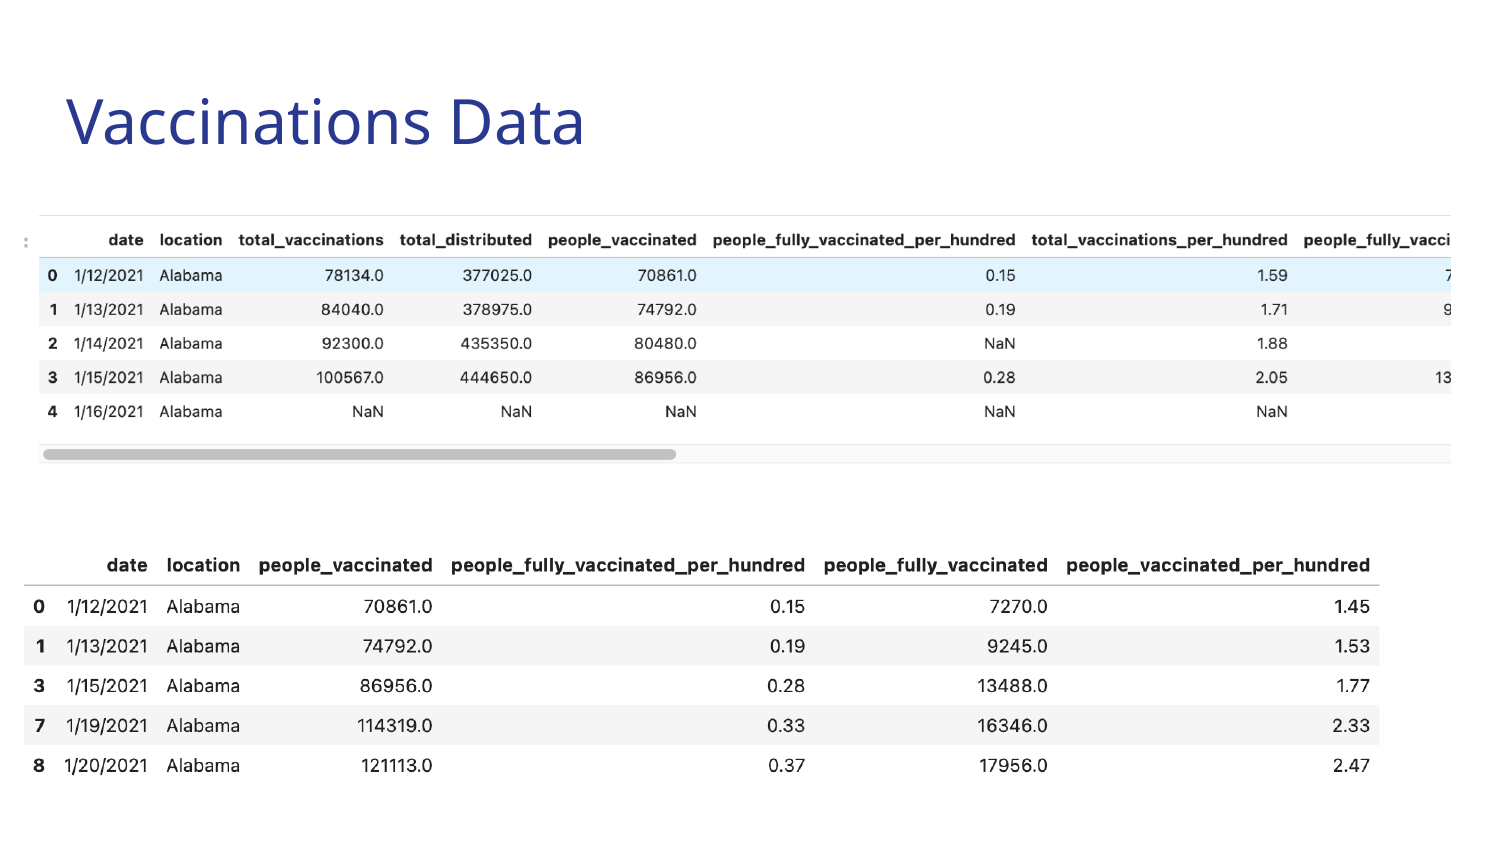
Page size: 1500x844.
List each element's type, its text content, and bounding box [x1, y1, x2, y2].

picture [24, 215, 1476, 470]
picture [24, 539, 1476, 805]
title Vaccinations Data [51, 67, 1449, 167]
